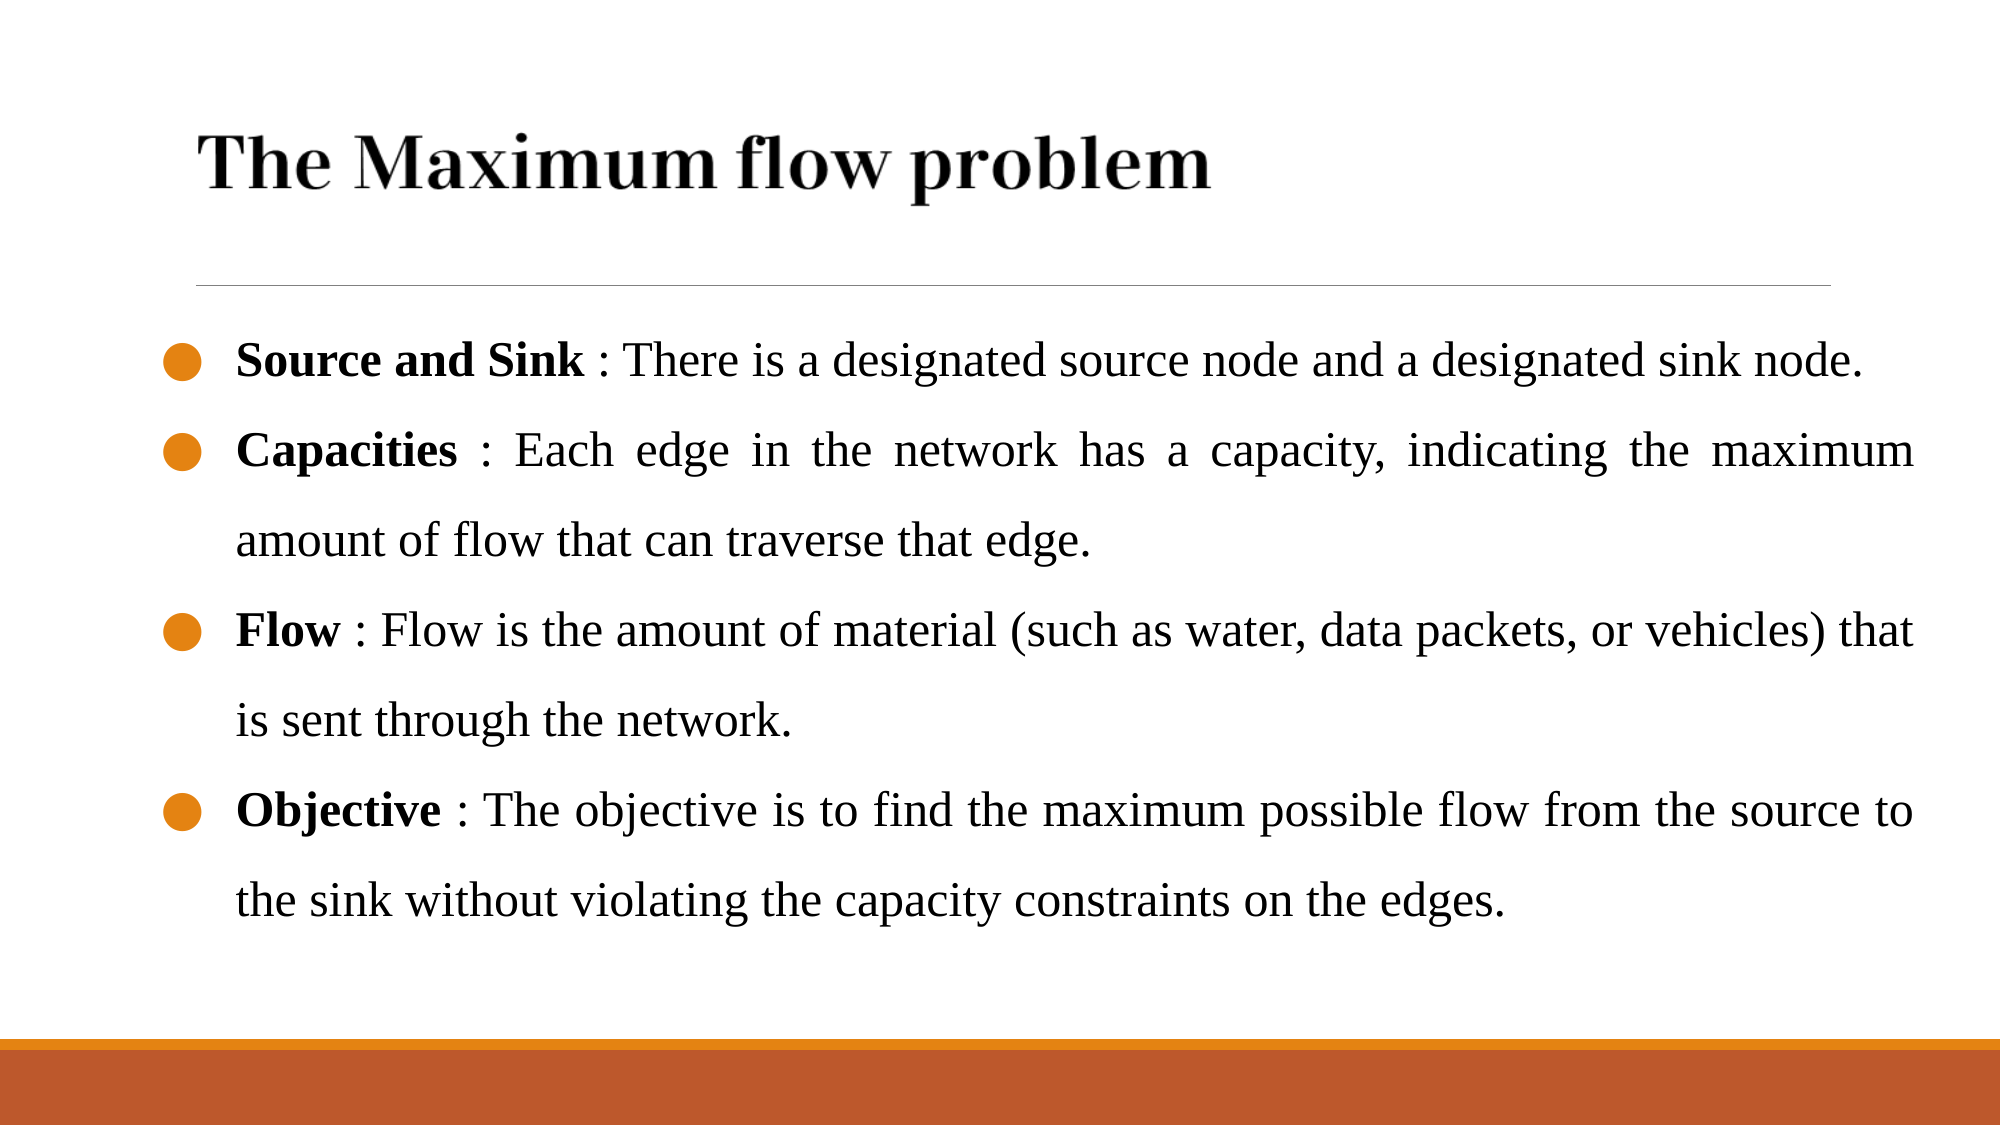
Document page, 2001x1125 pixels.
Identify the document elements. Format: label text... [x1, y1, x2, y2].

text_box Source and Sink : There is a designated source node and a designated sink node. Capacities : Each edge in the network has a capacity, indicating the maximum amount of flow that can traverse that edge. Flow : Flow is the amount of material (such as water, data packets, or vehicles) that is sent through the network. Objective : The objective is to find the maximum possible flow from the source to the sink without violating the capacity constraints on the edges. [120, 289, 1931, 981]
picture [145, 94, 1427, 254]
